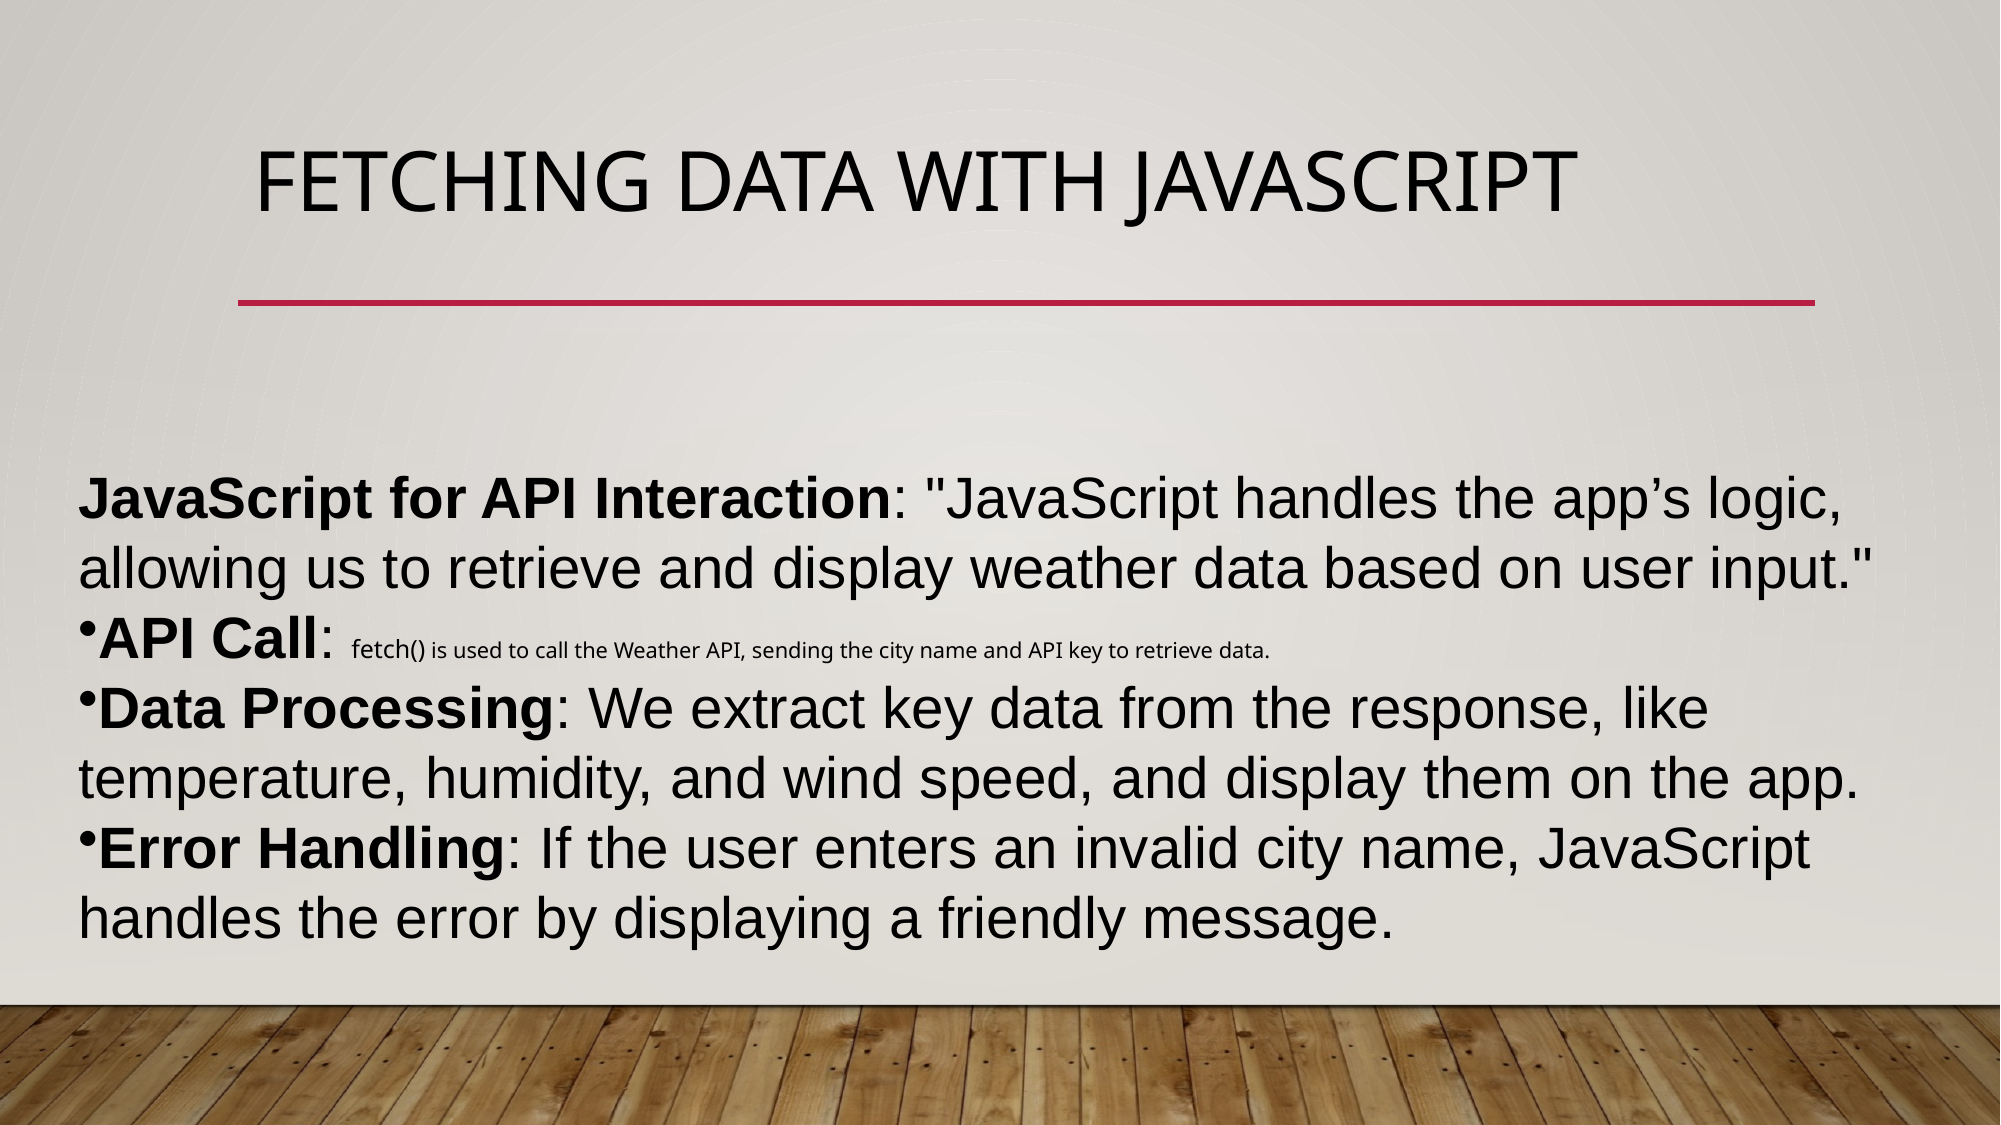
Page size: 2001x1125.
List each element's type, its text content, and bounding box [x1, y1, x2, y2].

title Fetching Data with JavaScript [238, 131, 1814, 305]
picture [0, 1005, 2000, 1125]
list JavaScript for API Interaction: "JavaScript handles the app’s logic, allowing us to retrieve and display weather data based on user input." API Call: fetch() is used to call the Weather API, sending the city name and API key to retrieve data. Data Processing: We extract key data from the response, like temperature, humidity, and wind speed, and display them on the app. Error Handling: If the user enters an invalid city name, JavaScript handles the error by displaying a friendly message. [63, 413, 1974, 1067]
